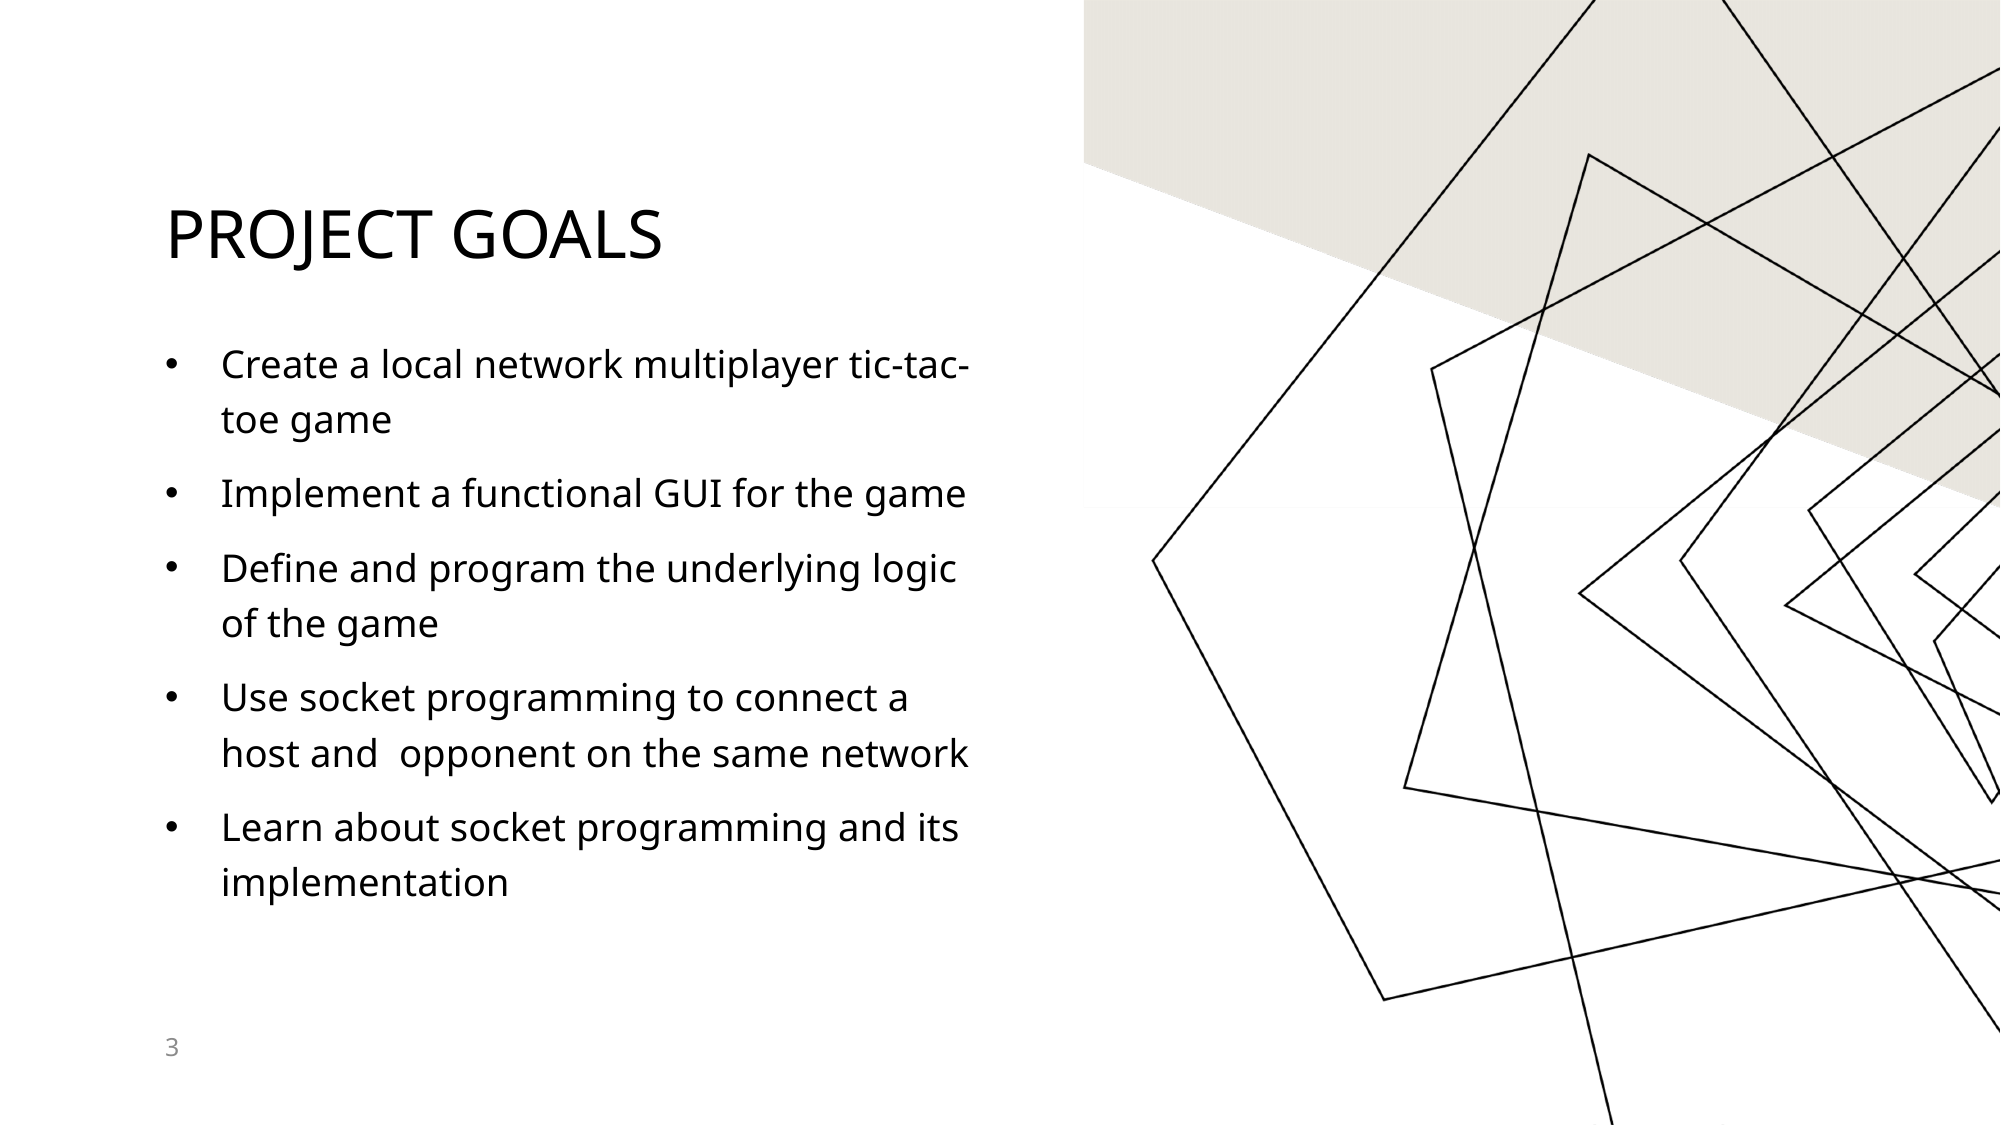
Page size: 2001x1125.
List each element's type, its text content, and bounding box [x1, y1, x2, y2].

slide_number 3 [150, 1024, 254, 1074]
title Project goals [150, 0, 1000, 281]
list Create a local network multiplayer tic-tac-toe game Implement a functional GUI for the game Define and program the underlying logic of the game Use socket programming to connect a host and opponent on the same network Learn about socket programming and its implementation [150, 323, 1000, 980]
picture [1083, 0, 2001, 1125]
